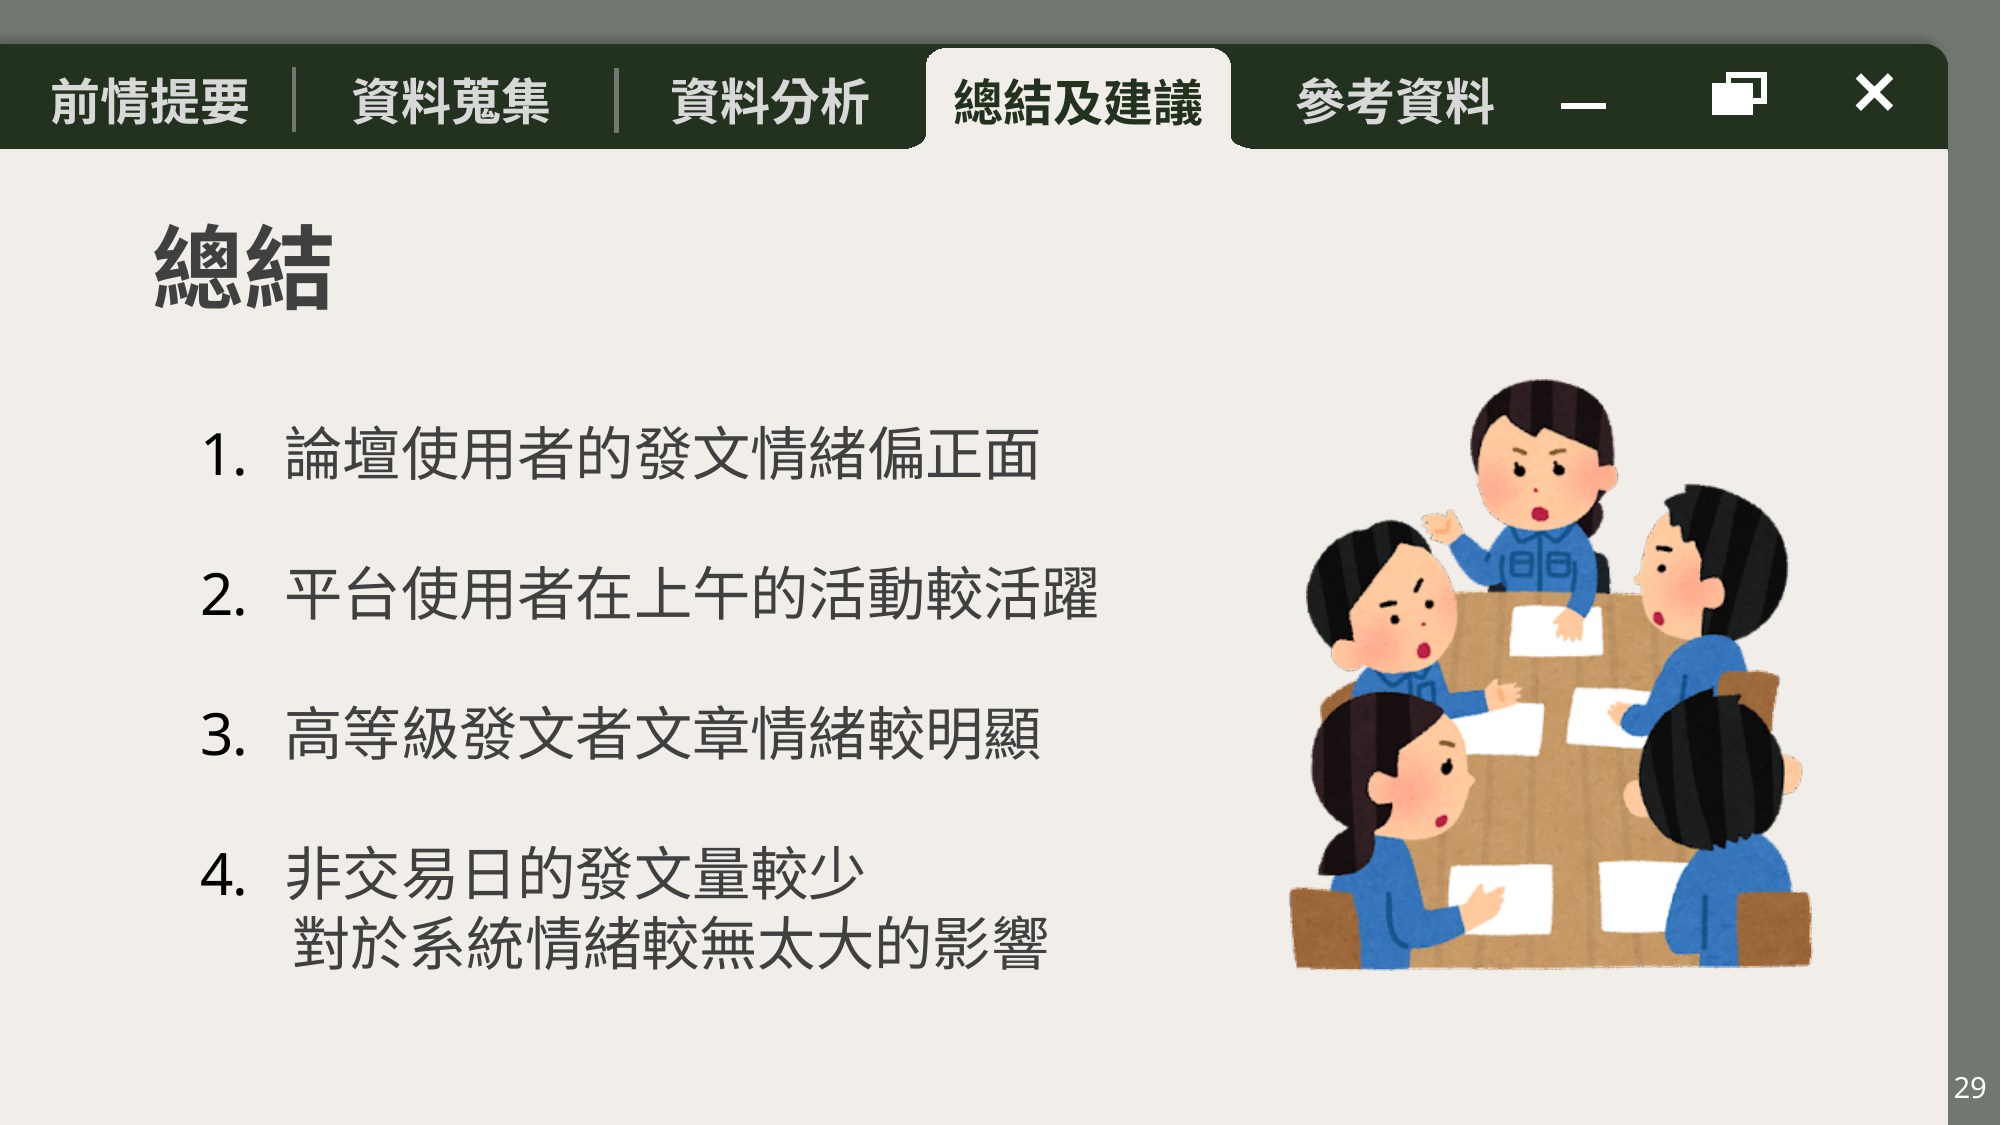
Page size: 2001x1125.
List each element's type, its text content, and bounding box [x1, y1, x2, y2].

slide_number 29 [1551, 1059, 2000, 1119]
title 總結 [137, 216, 1863, 434]
list 論壇使用者的發文情緒偏正面 平台使用者在上午的活動較活躍 高等級發文者文章情緒較明顯 非交易日的發文量較少 對於系統情緒較無太大的影響 [176, 409, 1171, 1000]
picture [1257, 367, 1846, 994]
